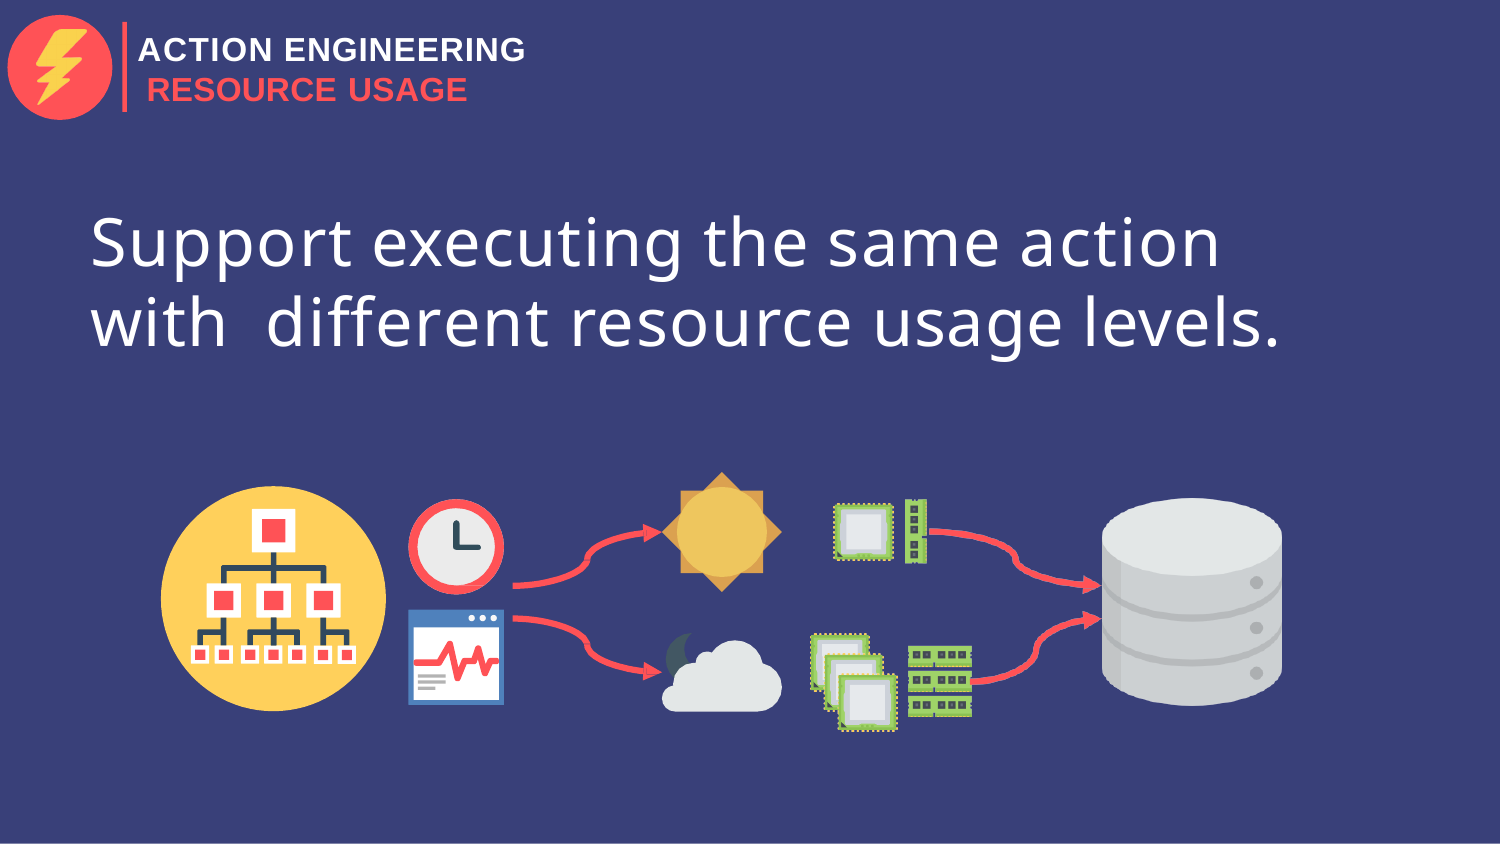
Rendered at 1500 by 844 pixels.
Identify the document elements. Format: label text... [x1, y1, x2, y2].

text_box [809, 633, 898, 732]
text_box ACTION ENGINEERING RESOURCE USAGE [135, 26, 533, 109]
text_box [512, 615, 783, 712]
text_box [160, 485, 387, 712]
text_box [408, 609, 505, 706]
picture [35, 29, 87, 105]
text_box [408, 498, 505, 595]
text_box Support executing the same action with different resource usage levels. [87, 197, 1295, 360]
picture [905, 498, 1283, 718]
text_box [512, 471, 783, 593]
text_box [833, 502, 894, 561]
